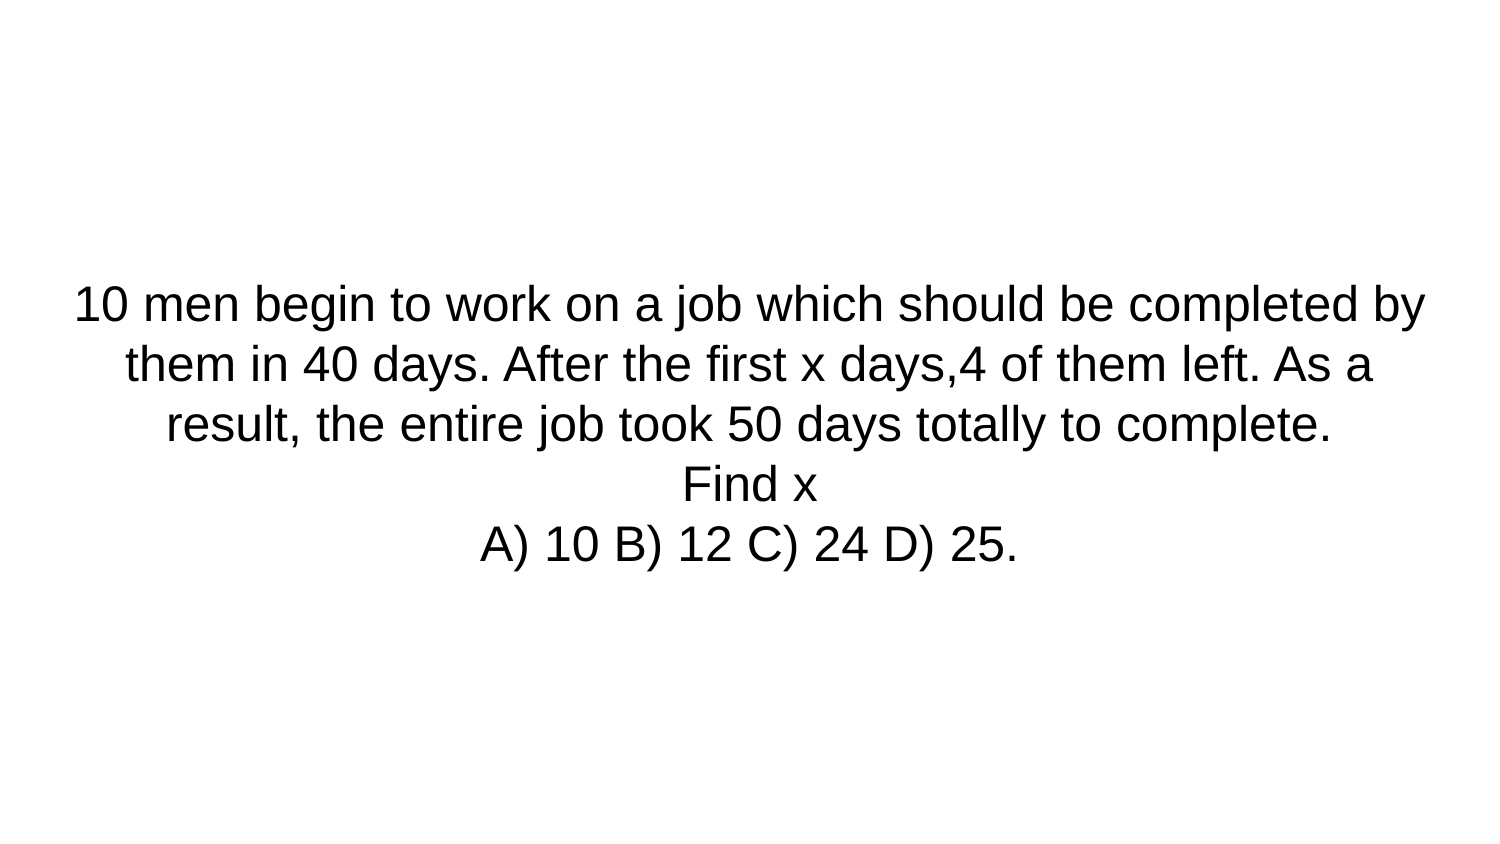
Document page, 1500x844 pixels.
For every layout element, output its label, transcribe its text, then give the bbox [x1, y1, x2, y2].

title 10 men begin to work on a job which should be completed by them in 40 days. After the first x days,4 of them left. As a result, the entire job took 50 days totally to complete. Find x A) 10 B) 12 C) 24 D) 25. [51, 352, 1449, 491]
